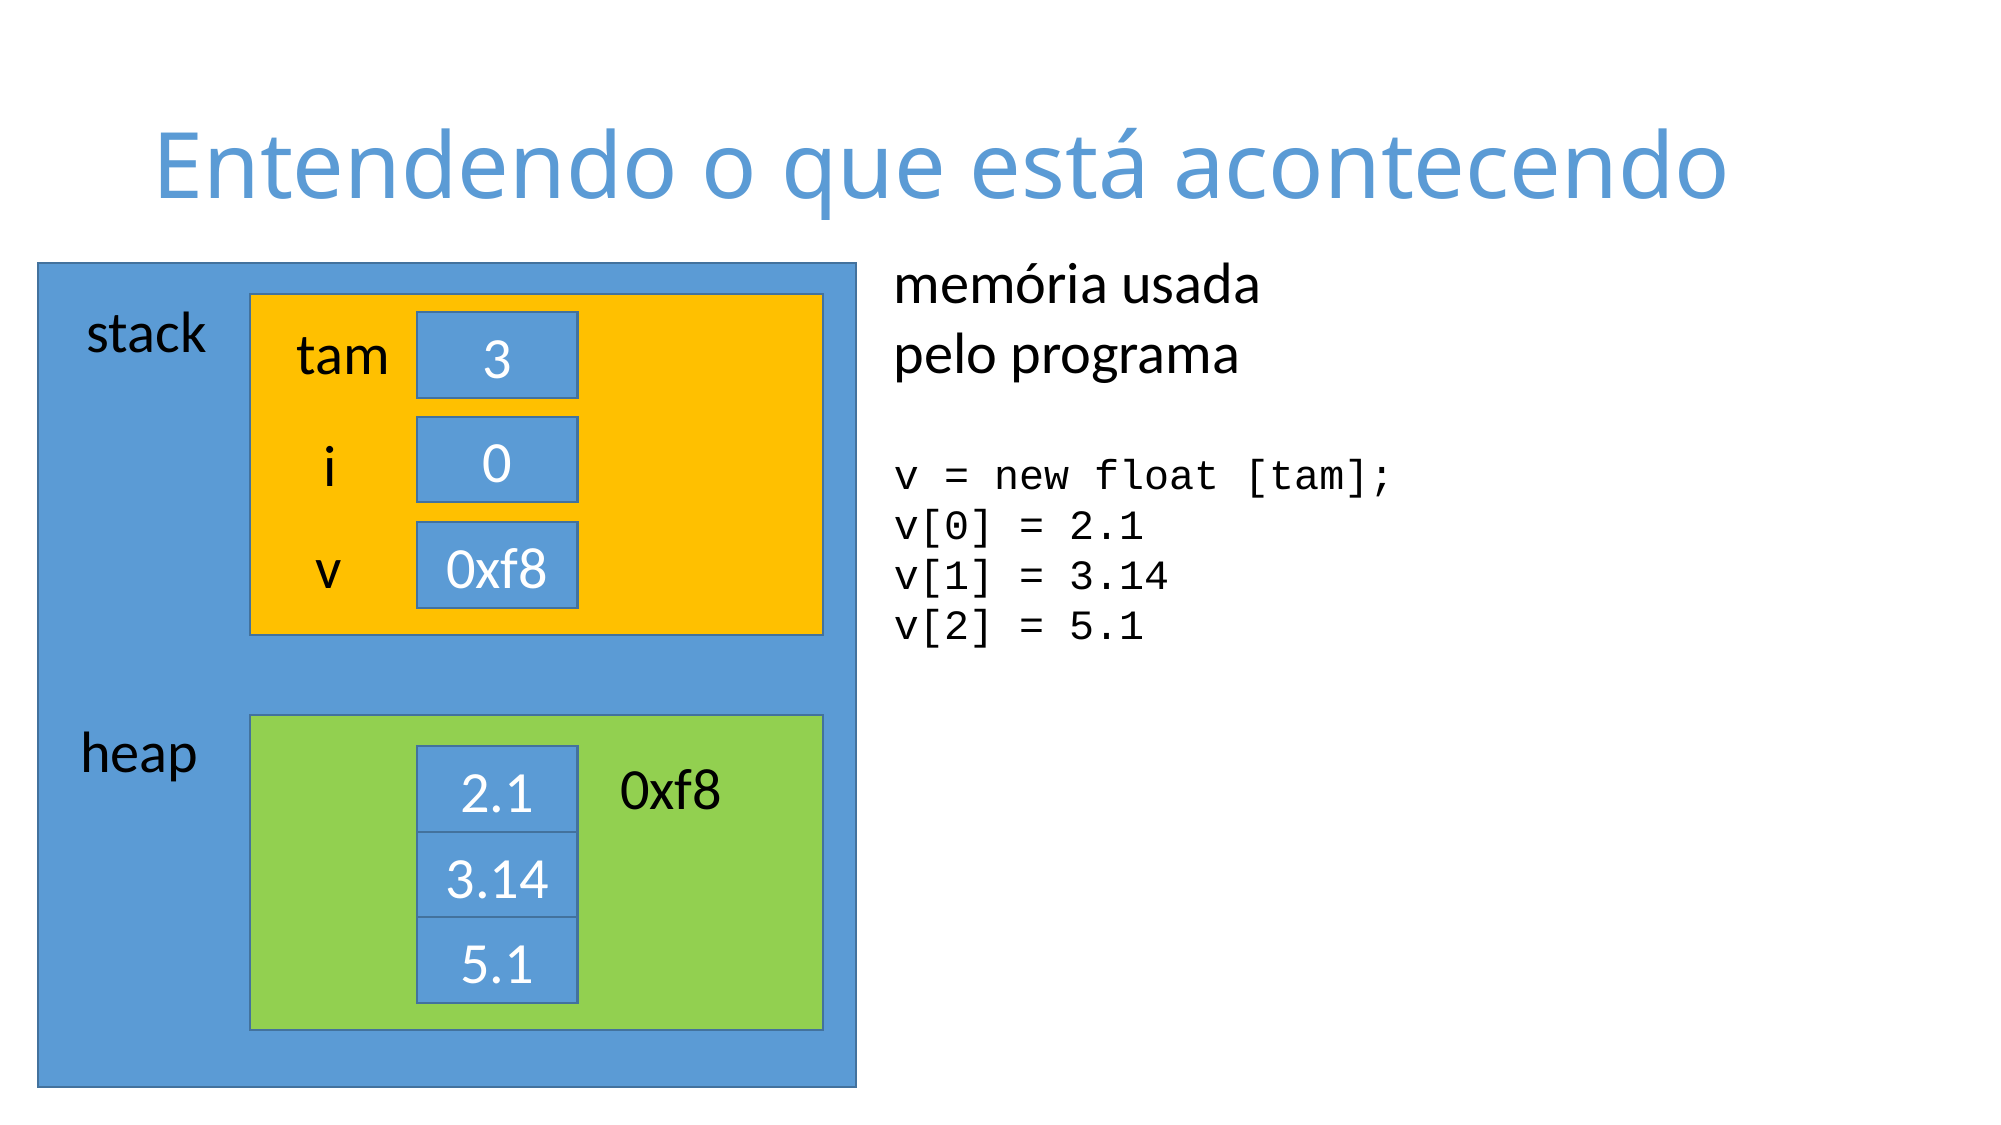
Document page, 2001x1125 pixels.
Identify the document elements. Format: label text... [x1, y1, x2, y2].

text_box 5.1 [416, 916, 579, 1004]
text_box 0 [416, 416, 579, 503]
title Entendendo o que está acontecendo [137, 59, 1863, 278]
text_box [37, 262, 857, 1088]
text_box tam [281, 309, 437, 394]
text_box 2.1 [416, 745, 579, 831]
text_box [249, 293, 824, 636]
text_box heap [65, 707, 223, 792]
text_box memória usada pelo programa [879, 238, 1280, 393]
text_box [249, 714, 824, 1031]
text_box 0xf8 [416, 521, 579, 609]
text_box v = new float [tam]; v[0] = 2.1 v[1] = 3.14 v[2] = 5.1 [879, 440, 1967, 655]
text_box i [308, 420, 373, 506]
text_box v [300, 522, 416, 608]
text_box stack [71, 286, 227, 372]
text_box 0xf8 [605, 743, 761, 829]
text_box 3 [416, 311, 579, 399]
text_box 3.14 [416, 831, 579, 916]
